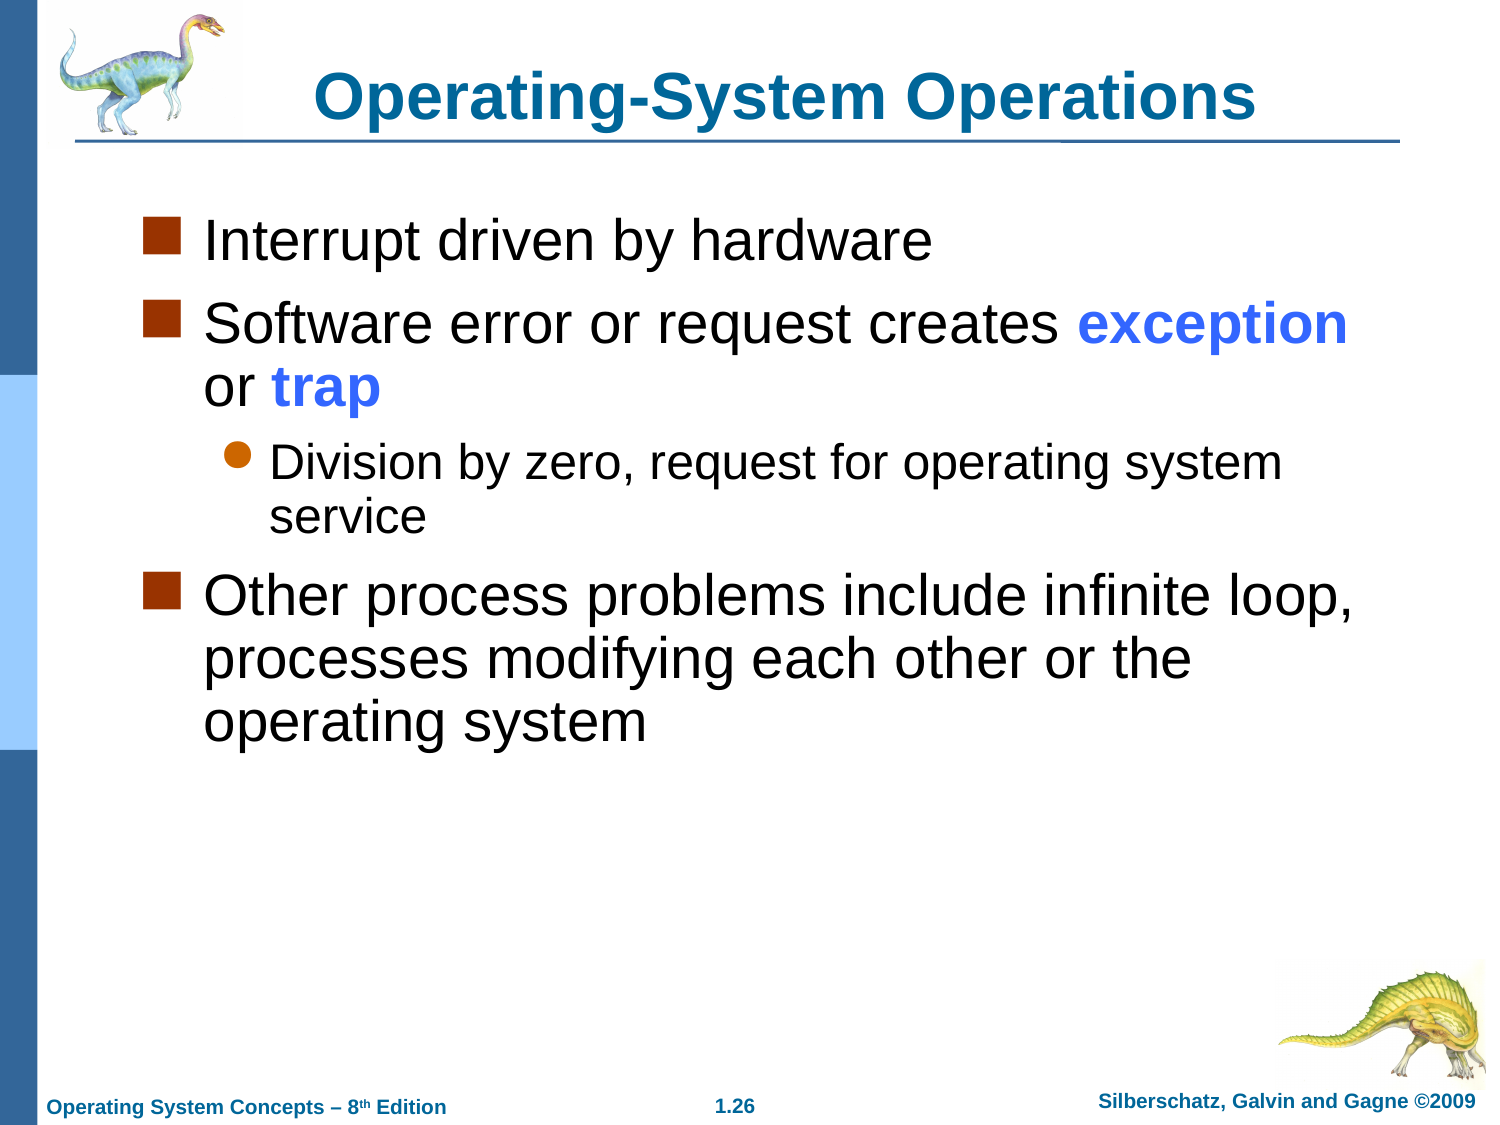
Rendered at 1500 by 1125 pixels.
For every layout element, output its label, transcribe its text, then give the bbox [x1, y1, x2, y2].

picture [1275, 959, 1486, 1090]
picture [46, 0, 243, 149]
list Interrupt driven by hardware Software error or request creates exception or trap Division by zero, request for operating system service Other process problems include infinite loop, processes modifying each other or the operating system [132, 202, 1406, 1013]
title Operating-System Operations [146, 45, 1426, 141]
